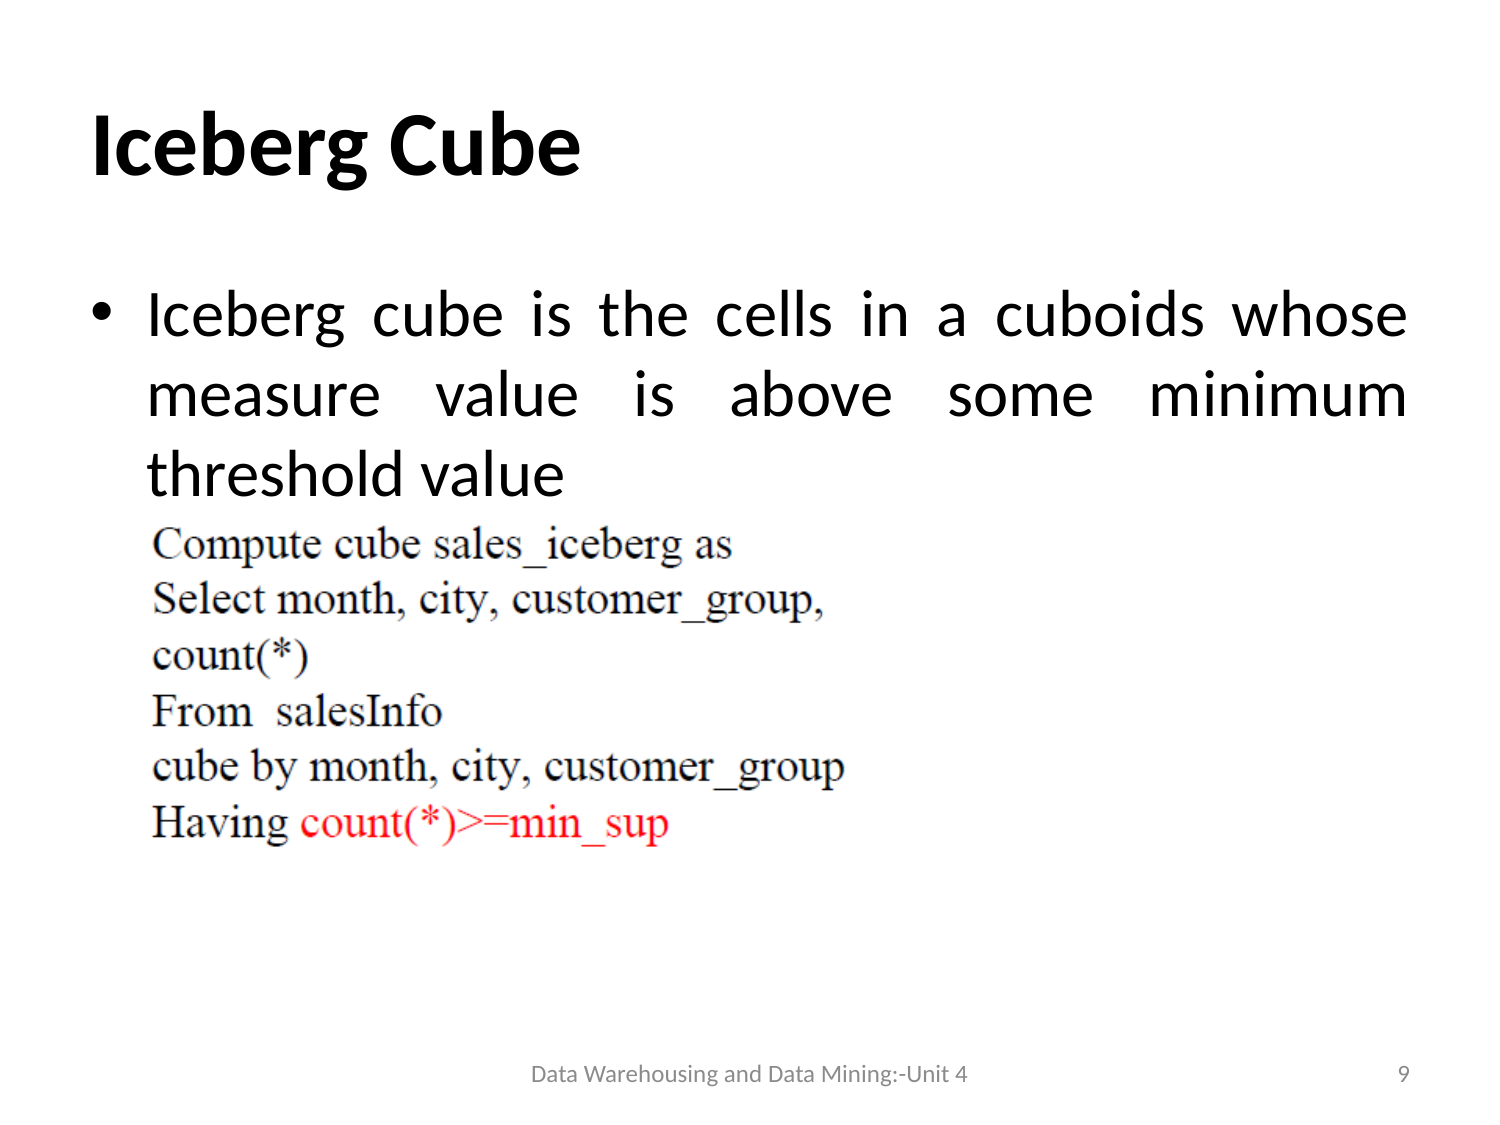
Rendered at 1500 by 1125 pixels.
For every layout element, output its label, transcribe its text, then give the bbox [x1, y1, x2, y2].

list Iceberg cube is the cells in a cuboids whose measure value is above some minimum threshold value [75, 262, 1425, 1005]
picture [149, 512, 849, 876]
title Iceberg Cube [75, 45, 1425, 233]
footer Data Warehousing and Data Mining:-Unit 4 [512, 1042, 988, 1103]
slide_number 9 [1074, 1042, 1425, 1103]
